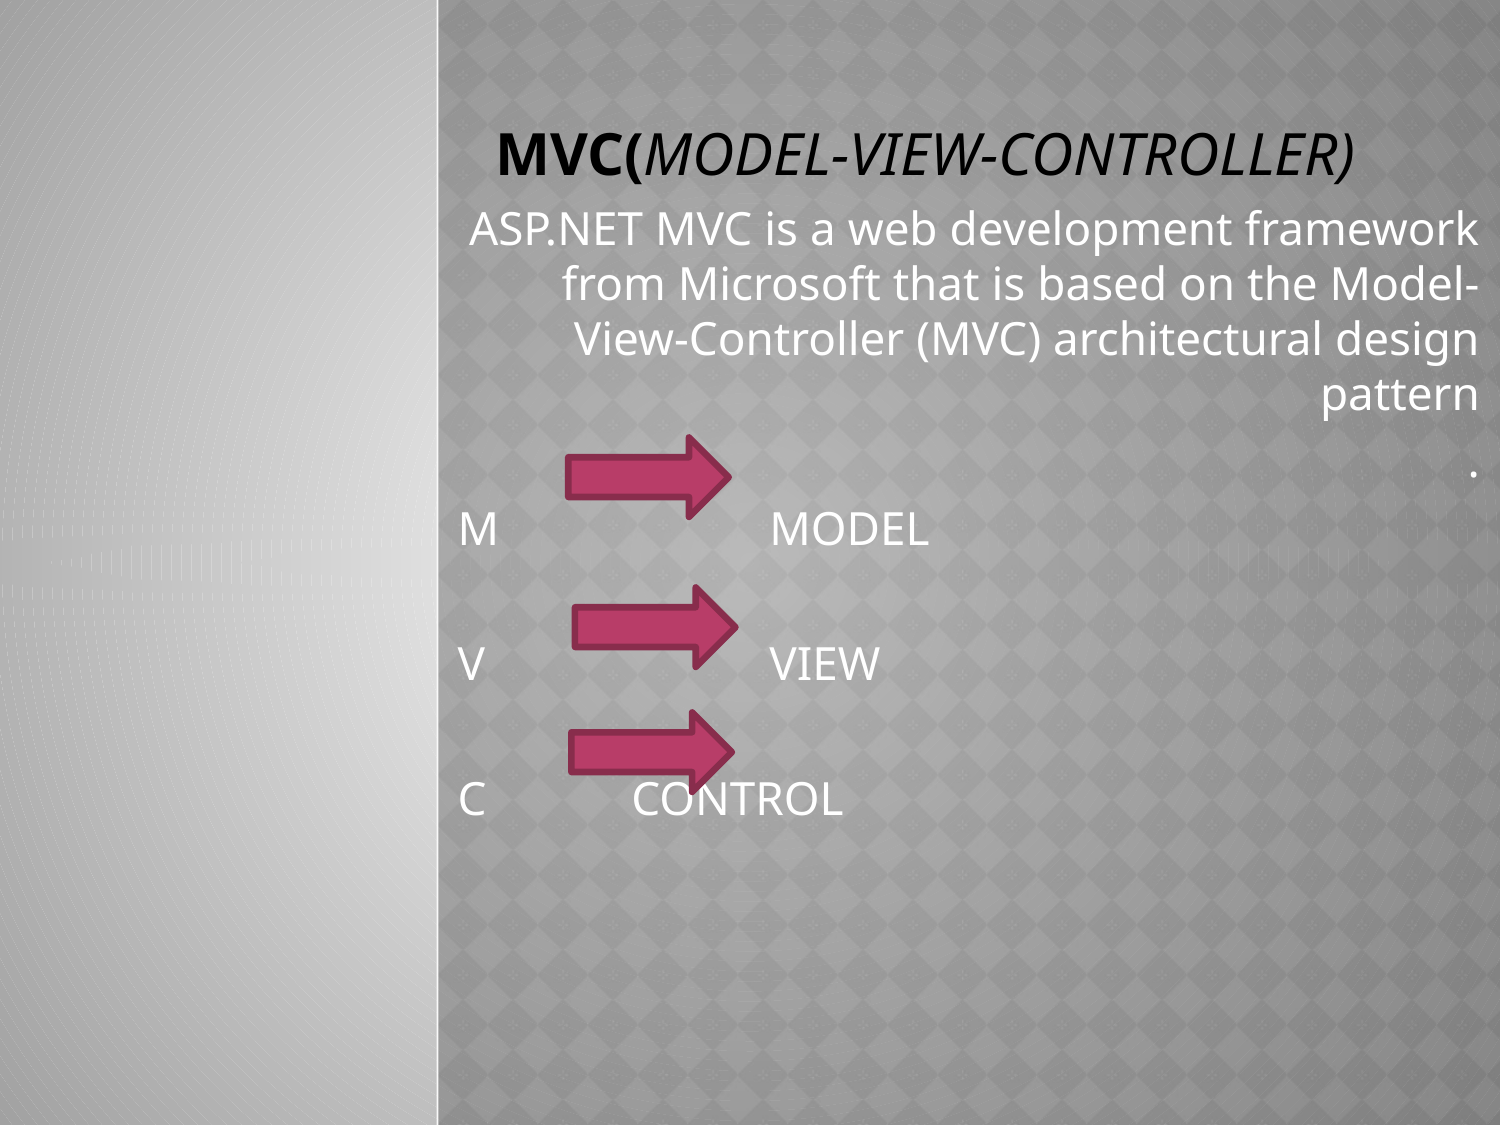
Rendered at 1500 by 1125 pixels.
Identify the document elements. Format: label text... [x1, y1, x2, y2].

text_box [564, 434, 733, 521]
text_box [568, 709, 736, 796]
title MVC(Model-View-Controller) [487, 87, 1388, 188]
subtitle ASP.NET MVC is a web development framework from Microsoft that is based on the Model-View-Controller (MVC) architectural design pattern . M MODEL V VIEW C CONTROL [450, 200, 1488, 1100]
text_box [571, 584, 739, 671]
